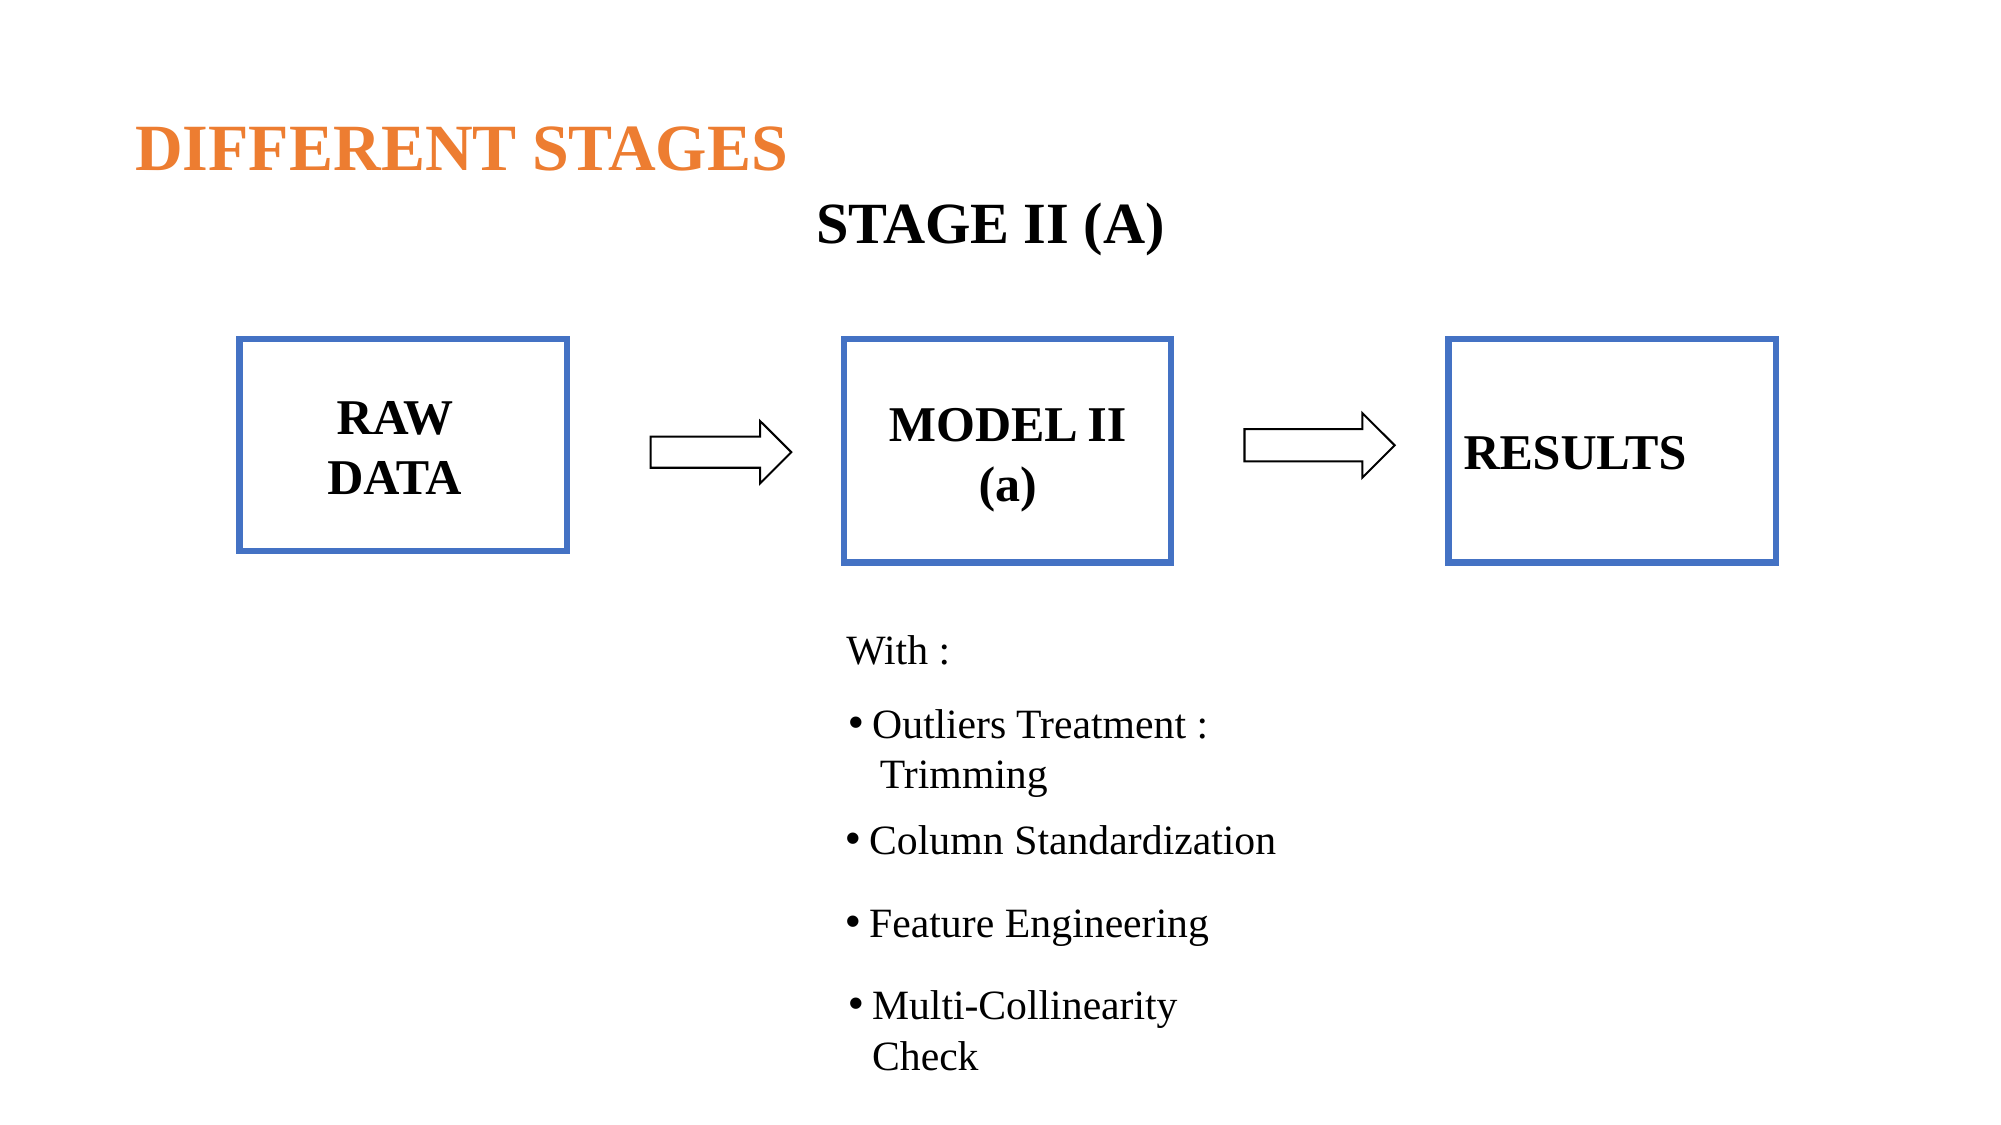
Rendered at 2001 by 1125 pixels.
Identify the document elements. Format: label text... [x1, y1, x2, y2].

text_box [238, 338, 568, 552]
text_box [843, 338, 1172, 563]
text_box Multi-Collinearity Check [833, 970, 1215, 1086]
text_box RESULTS [1429, 411, 1721, 487]
text_box [1243, 410, 1397, 481]
text_box [1447, 338, 1777, 563]
text_box RAW DATA [271, 377, 518, 512]
text_box Column Standardization [830, 805, 1317, 871]
text_box DIFFERENT STAGES [120, 96, 845, 192]
text_box Outliers Treatment : Trimming [833, 689, 1231, 805]
text_box Feature Engineering [830, 888, 1249, 954]
text_box [649, 418, 793, 486]
text_box STAGE II (A) [801, 178, 1199, 263]
text_box With : [831, 615, 1142, 681]
text_box MODEL II (a) [861, 384, 1154, 520]
